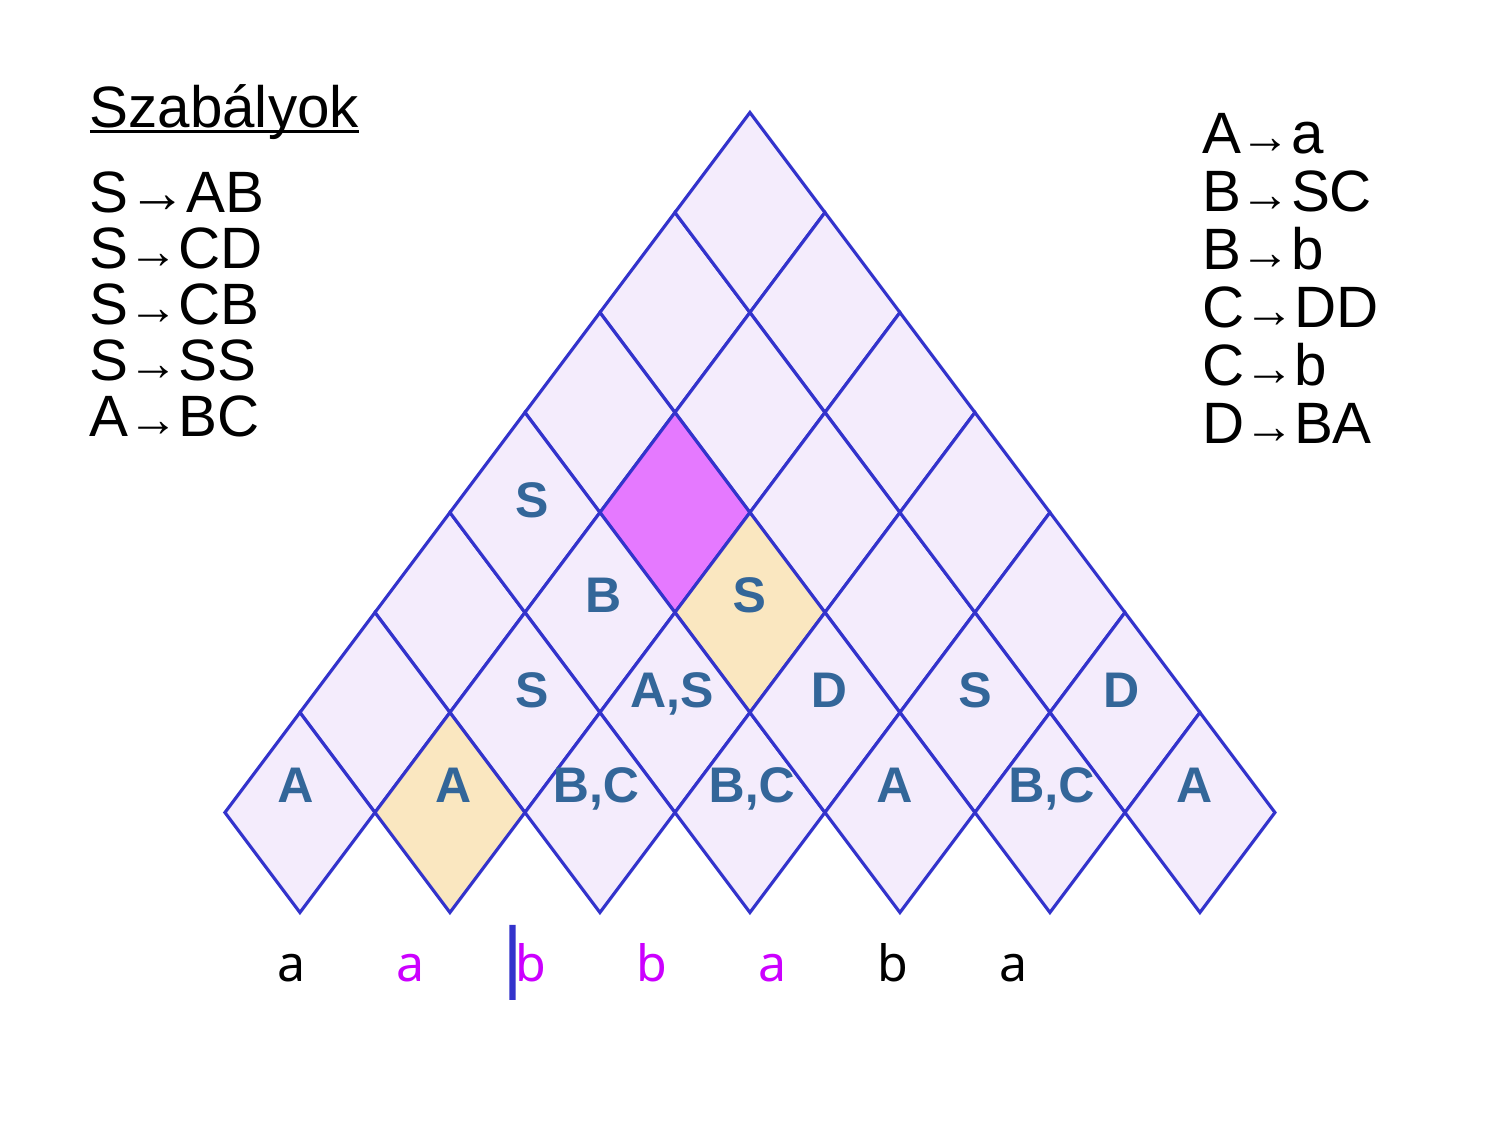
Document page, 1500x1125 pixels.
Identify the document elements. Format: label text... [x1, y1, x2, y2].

text_box [224, 763, 370, 913]
text_box S S B,C S A,D S D S,B C B S S A,S D S D A A B,C B,C A B,C A [262, 174, 1475, 820]
text_box a a b b a b a [513, 924, 1250, 999]
text_box a a b b a b a [262, 924, 512, 999]
text_box [380, 820, 520, 913]
text_box [530, 820, 670, 913]
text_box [74, 74, 1413, 464]
text_box [830, 820, 970, 913]
text_box [980, 820, 1120, 913]
text_box [1130, 820, 1270, 913]
text_box [680, 820, 820, 913]
